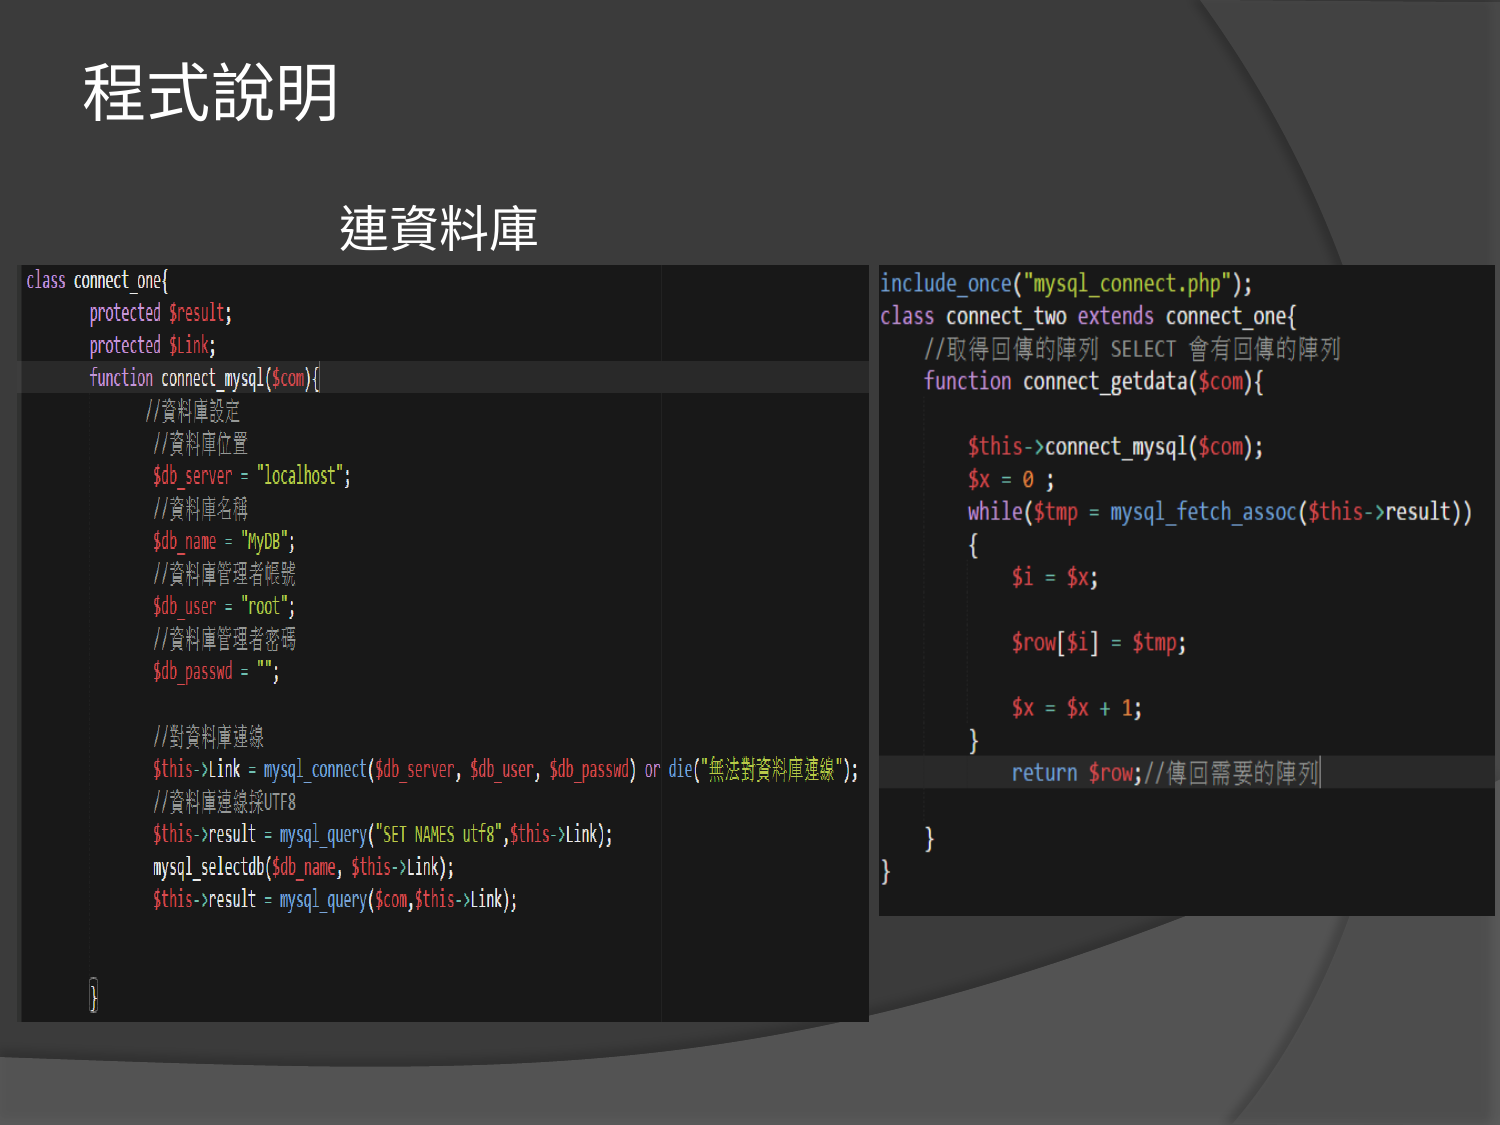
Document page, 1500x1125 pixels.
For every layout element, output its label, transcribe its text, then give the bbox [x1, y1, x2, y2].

picture [879, 265, 1495, 916]
text_box 連資料庫 [324, 189, 727, 256]
title 程式說明 [75, 45, 656, 138]
picture [17, 265, 869, 1022]
